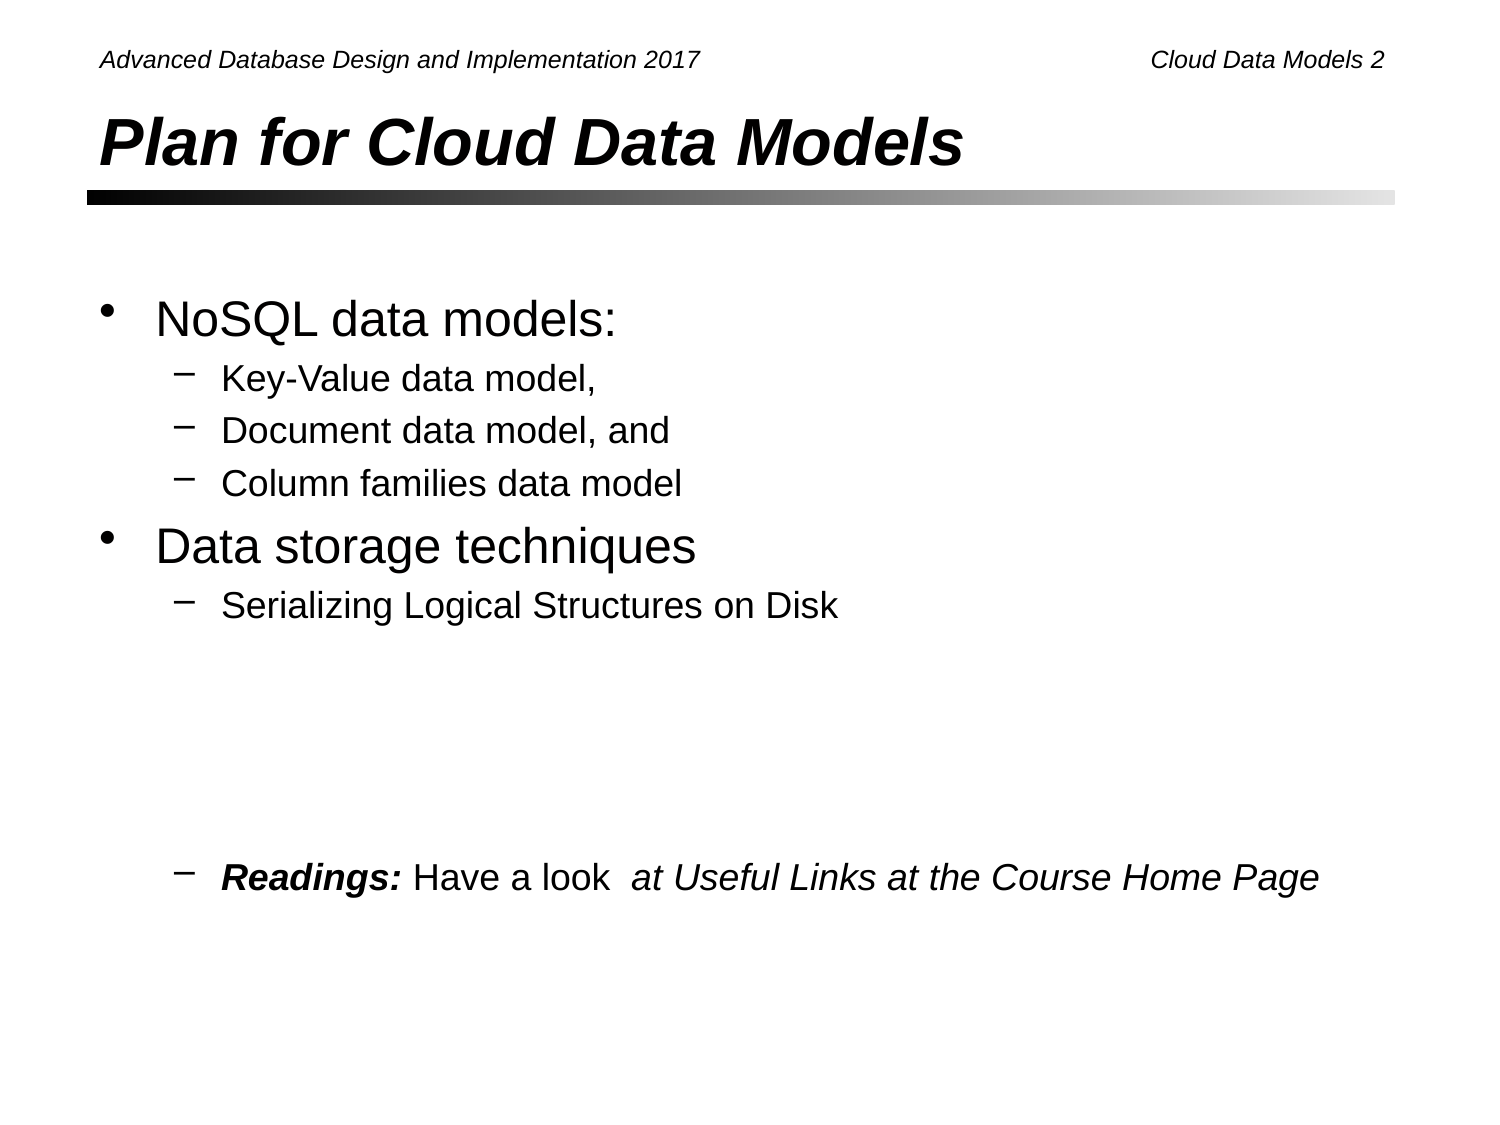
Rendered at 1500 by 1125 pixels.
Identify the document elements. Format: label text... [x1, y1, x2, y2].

list NoSQL data models: Key-Value data model, Document data model, and Column families data model Data storage techniques Serializing Logical Structures on Disk Readings: Have a look at Useful Links at the Course Home Page [84, 278, 1372, 1060]
title Plan for Cloud Data Models [84, 70, 1397, 208]
